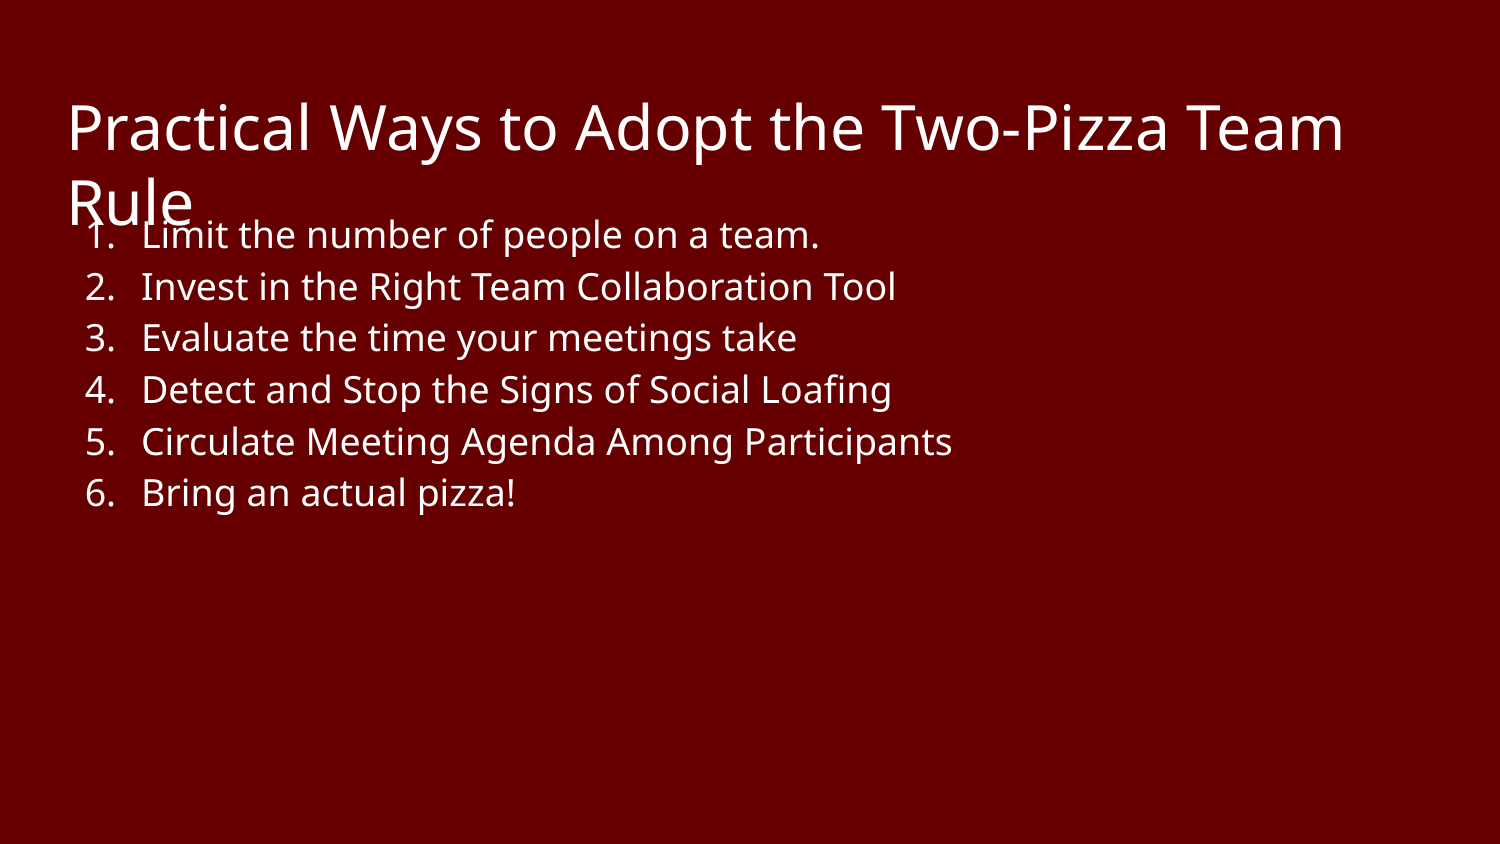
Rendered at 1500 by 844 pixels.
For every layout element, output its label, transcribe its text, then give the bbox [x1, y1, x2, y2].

list Limit the number of people on a team. Invest in the Right Team Collaboration Tool Evaluate the time your meetings take Detect and Stop the Signs of Social Loafing Circulate Meeting Agenda Among Participants Bring an actual pizza! [51, 189, 1449, 750]
title Practical Ways to Adopt the Two-Pizza Team Rule [51, 72, 1449, 167]
